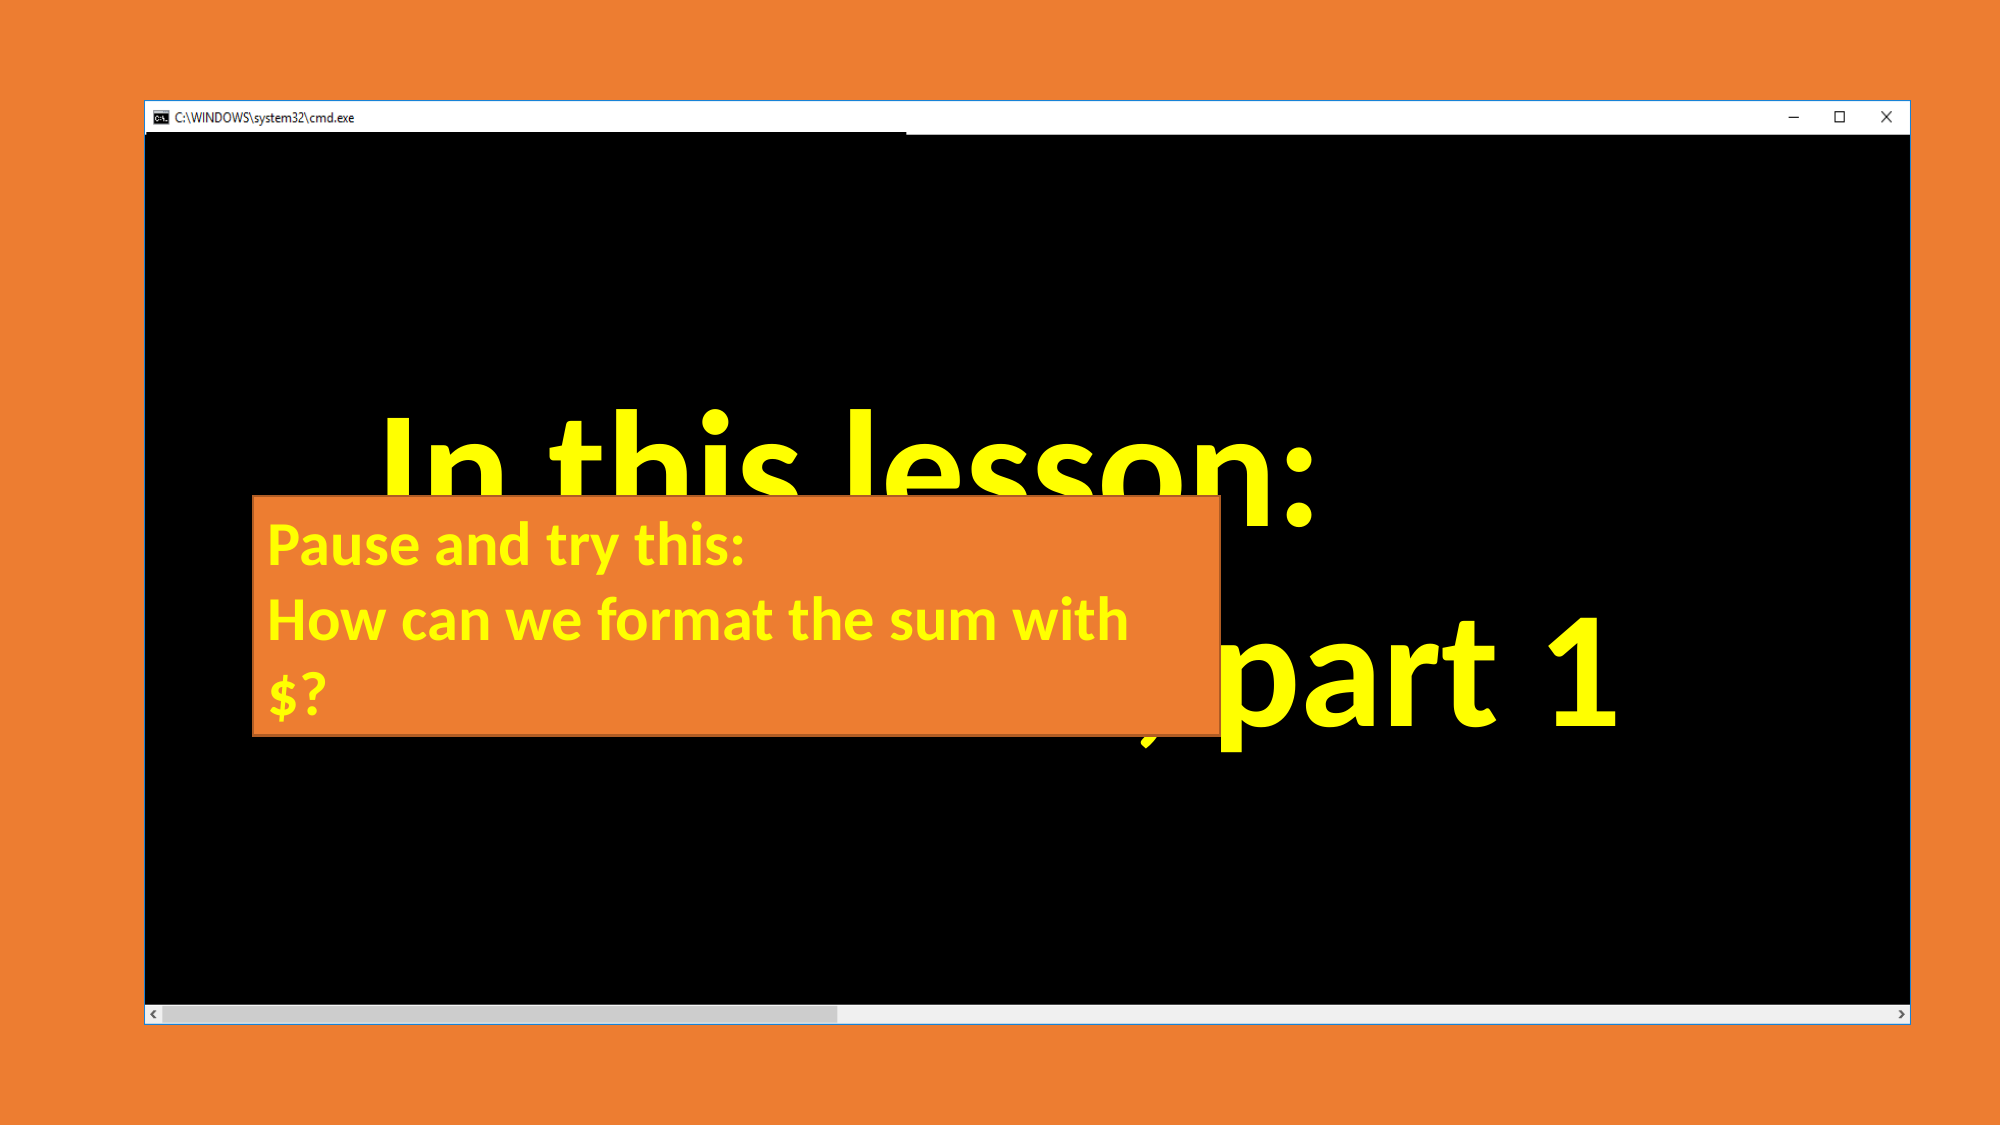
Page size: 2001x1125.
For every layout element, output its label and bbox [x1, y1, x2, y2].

picture [144, 100, 1911, 1025]
